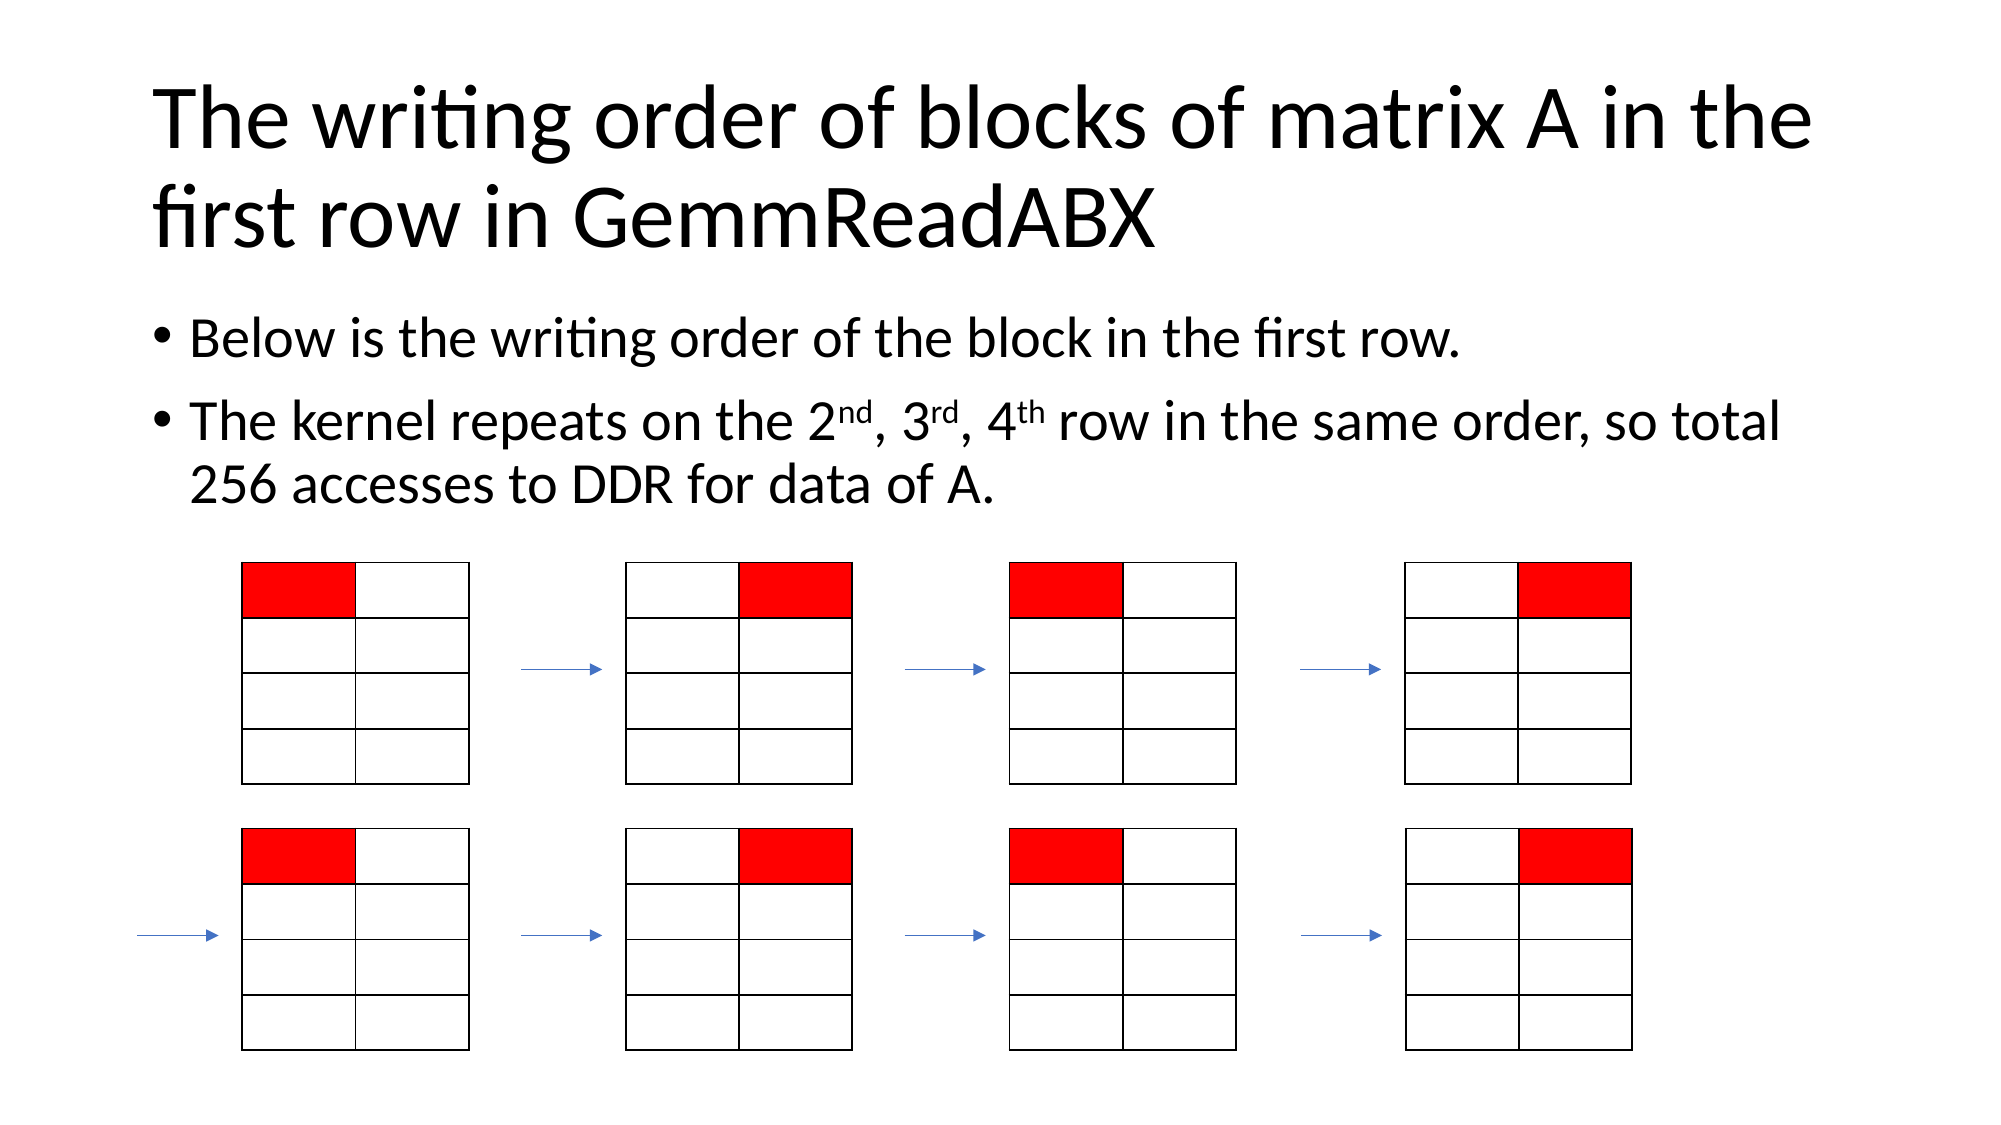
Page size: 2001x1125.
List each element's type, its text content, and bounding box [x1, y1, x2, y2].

table_cell [740, 885, 851, 939]
table_cell [1124, 619, 1235, 672]
table_cell [1010, 619, 1122, 672]
table_cell [1519, 730, 1630, 783]
table_cell [1407, 885, 1518, 939]
title The writing order of blocks of matrix A in the first row in GemmReadABX [137, 59, 1863, 278]
table_header [1010, 563, 1122, 617]
table_header [627, 563, 738, 617]
table_cell [1406, 730, 1517, 783]
table_cell [243, 885, 355, 939]
table_cell [1406, 674, 1517, 728]
table_cell [243, 940, 355, 994]
table_cell [740, 674, 851, 728]
table_cell [1010, 674, 1122, 728]
table_cell [1519, 674, 1630, 728]
table_header [243, 829, 355, 883]
table_cell [356, 996, 468, 1049]
table_cell [627, 619, 738, 672]
table_cell [1124, 996, 1235, 1049]
table_cell [1407, 940, 1518, 994]
table_cell [356, 730, 468, 783]
list Below is the writing order of the block in the first row. The kernel repeats on the 2nd, 3rd, 4th row in the same order, so total 256 accesses to DDR for data of A. [137, 299, 1863, 1014]
table_cell [1407, 996, 1518, 1049]
table_cell [627, 940, 738, 994]
table_header [627, 829, 738, 883]
table_cell [243, 996, 355, 1049]
table_cell [1010, 730, 1122, 783]
table_header [243, 563, 355, 617]
table_header [740, 563, 851, 617]
table_cell [243, 674, 355, 728]
table_header [1010, 829, 1122, 883]
table_header [1519, 563, 1630, 617]
table_cell [627, 885, 738, 939]
table_cell [1010, 885, 1122, 939]
table_header [740, 829, 851, 883]
table_cell [627, 996, 738, 1049]
table_cell [1124, 940, 1235, 994]
table_cell [1124, 730, 1235, 783]
table_cell [356, 674, 468, 728]
table_cell [243, 619, 355, 672]
table_cell [1010, 940, 1122, 994]
table_cell [627, 730, 738, 783]
table_cell [356, 885, 468, 939]
table_cell [1124, 674, 1235, 728]
table_cell [740, 996, 851, 1049]
table_cell [1520, 940, 1631, 994]
table_cell [1520, 885, 1631, 939]
table_cell [740, 730, 851, 783]
table_header [1406, 563, 1517, 617]
table_cell [1010, 996, 1122, 1049]
table_header [1407, 829, 1518, 883]
table_header [1124, 563, 1235, 617]
table_cell [627, 674, 738, 728]
table_cell [1124, 885, 1235, 939]
table_header [356, 829, 468, 883]
table_header [356, 563, 468, 617]
table_cell [740, 619, 851, 672]
table_cell [740, 940, 851, 994]
table_cell [1406, 619, 1517, 672]
table_cell [1519, 619, 1630, 672]
table_cell [243, 730, 355, 783]
table_header [1124, 829, 1235, 883]
table_cell [1520, 996, 1631, 1049]
table_cell [356, 940, 468, 994]
table_cell [356, 619, 468, 672]
table_header [1520, 829, 1631, 883]
